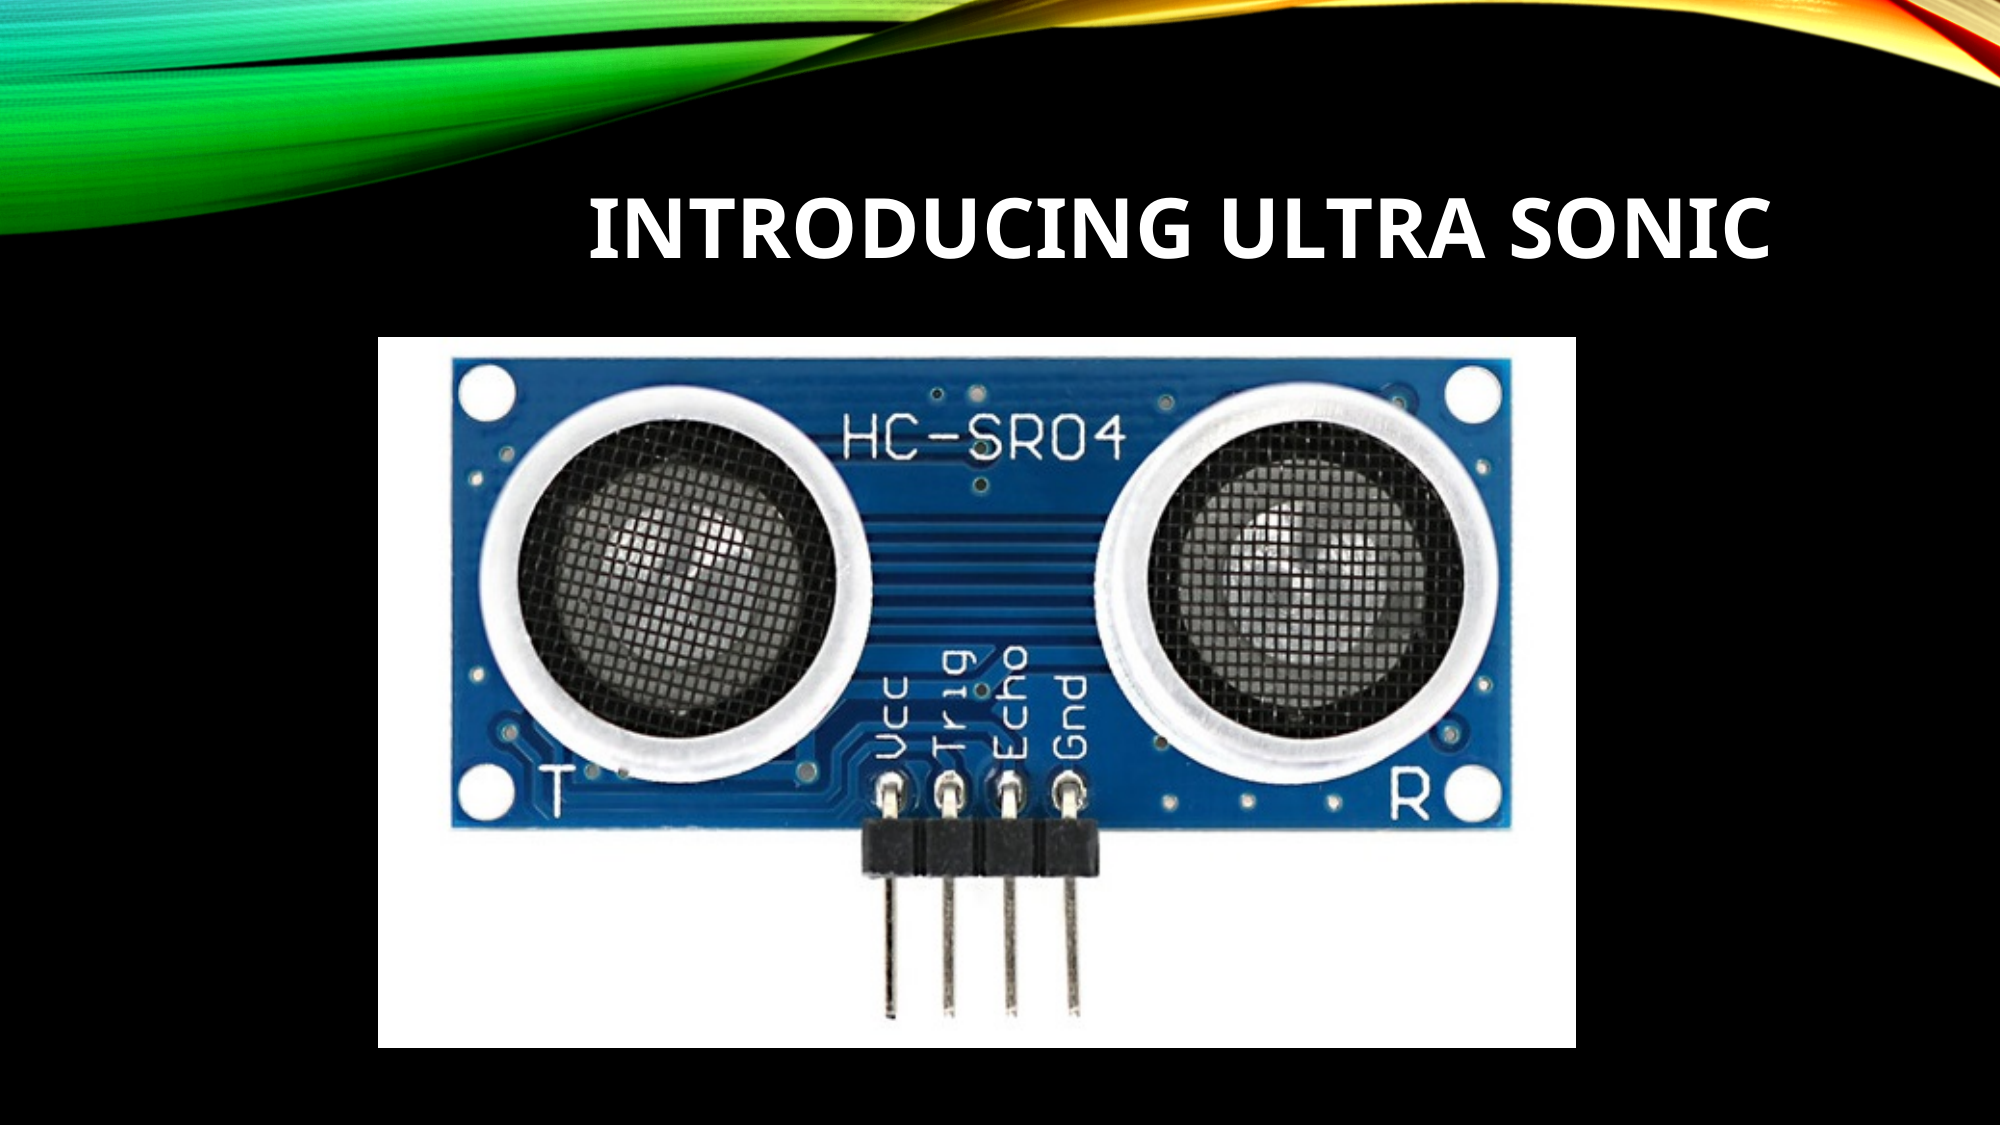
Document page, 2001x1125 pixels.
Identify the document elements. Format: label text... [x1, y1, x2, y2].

picture [0, 0, 2000, 237]
title Introducing ultra sonic [474, 125, 1888, 338]
picture [378, 337, 1576, 1048]
